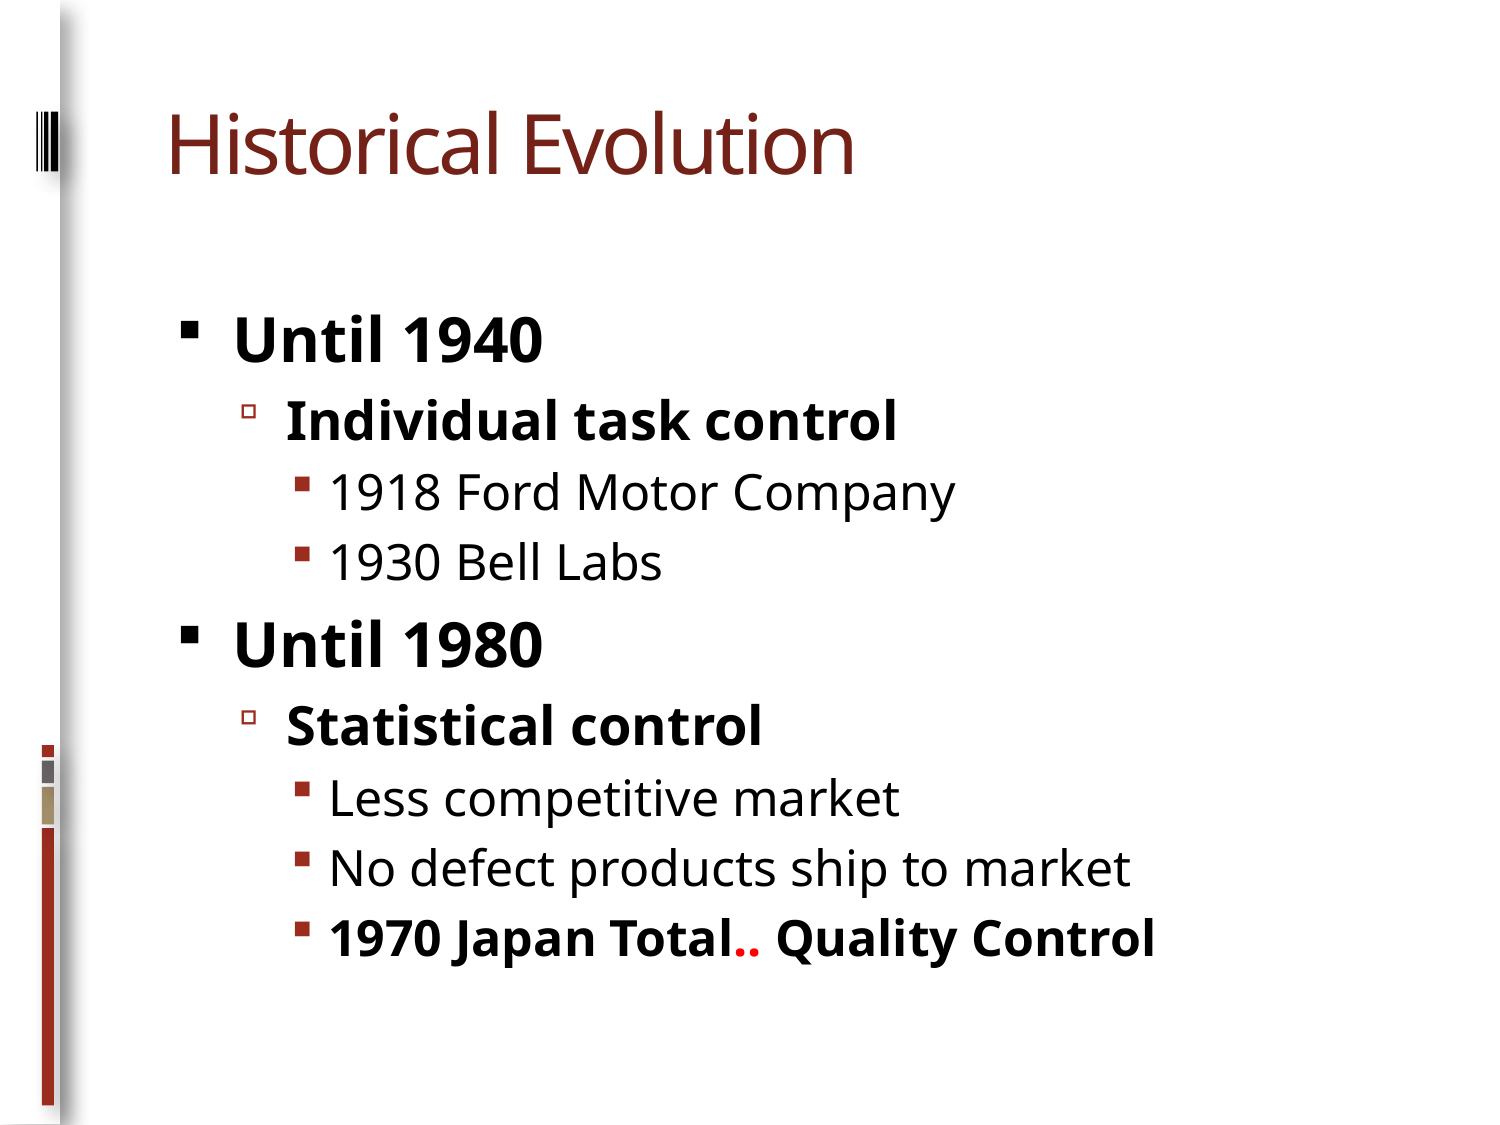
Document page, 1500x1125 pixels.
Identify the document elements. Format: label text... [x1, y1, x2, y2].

title Historical Evolution [150, 83, 1425, 234]
list Until 1940 Individual task control 1918 Ford Motor Company 1930 Bell Labs Until 1980 Statistical control Less competitive market No defect products ship to market 1970 Japan Total.. Quality Control [150, 292, 1425, 1043]
